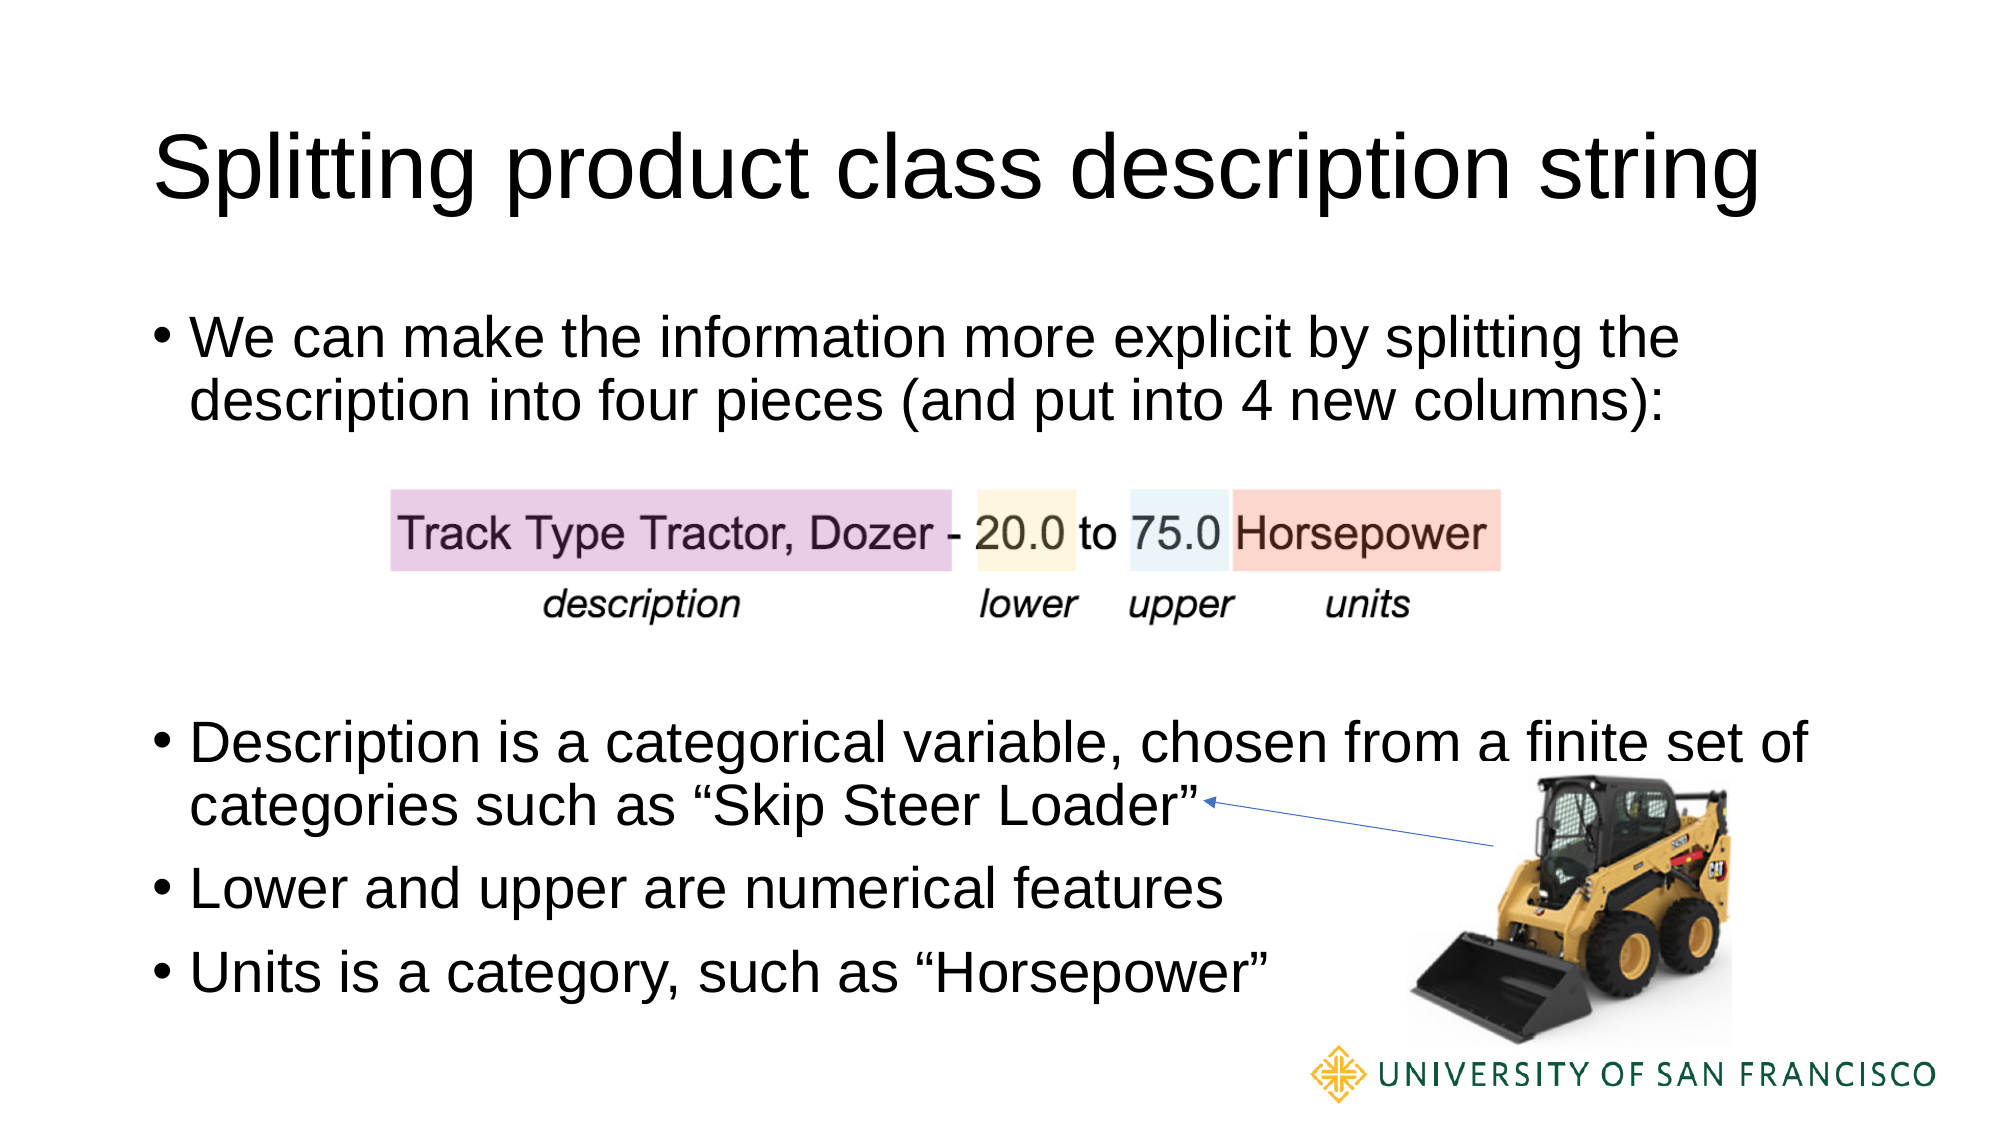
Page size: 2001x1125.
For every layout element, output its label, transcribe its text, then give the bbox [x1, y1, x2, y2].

picture [1407, 761, 1732, 1049]
title Splitting product class description string [137, 59, 1863, 278]
picture [384, 481, 1512, 632]
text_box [1203, 800, 1494, 847]
list We can make the information more explicit by splitting the description into four pieces (and put into 4 new columns): Description is a categorical variable, chosen from a finite set of categories such as “Skip Steer Loader” Lower and upper are numerical features Units is a category, such as “Horsepower” [137, 299, 1863, 1014]
